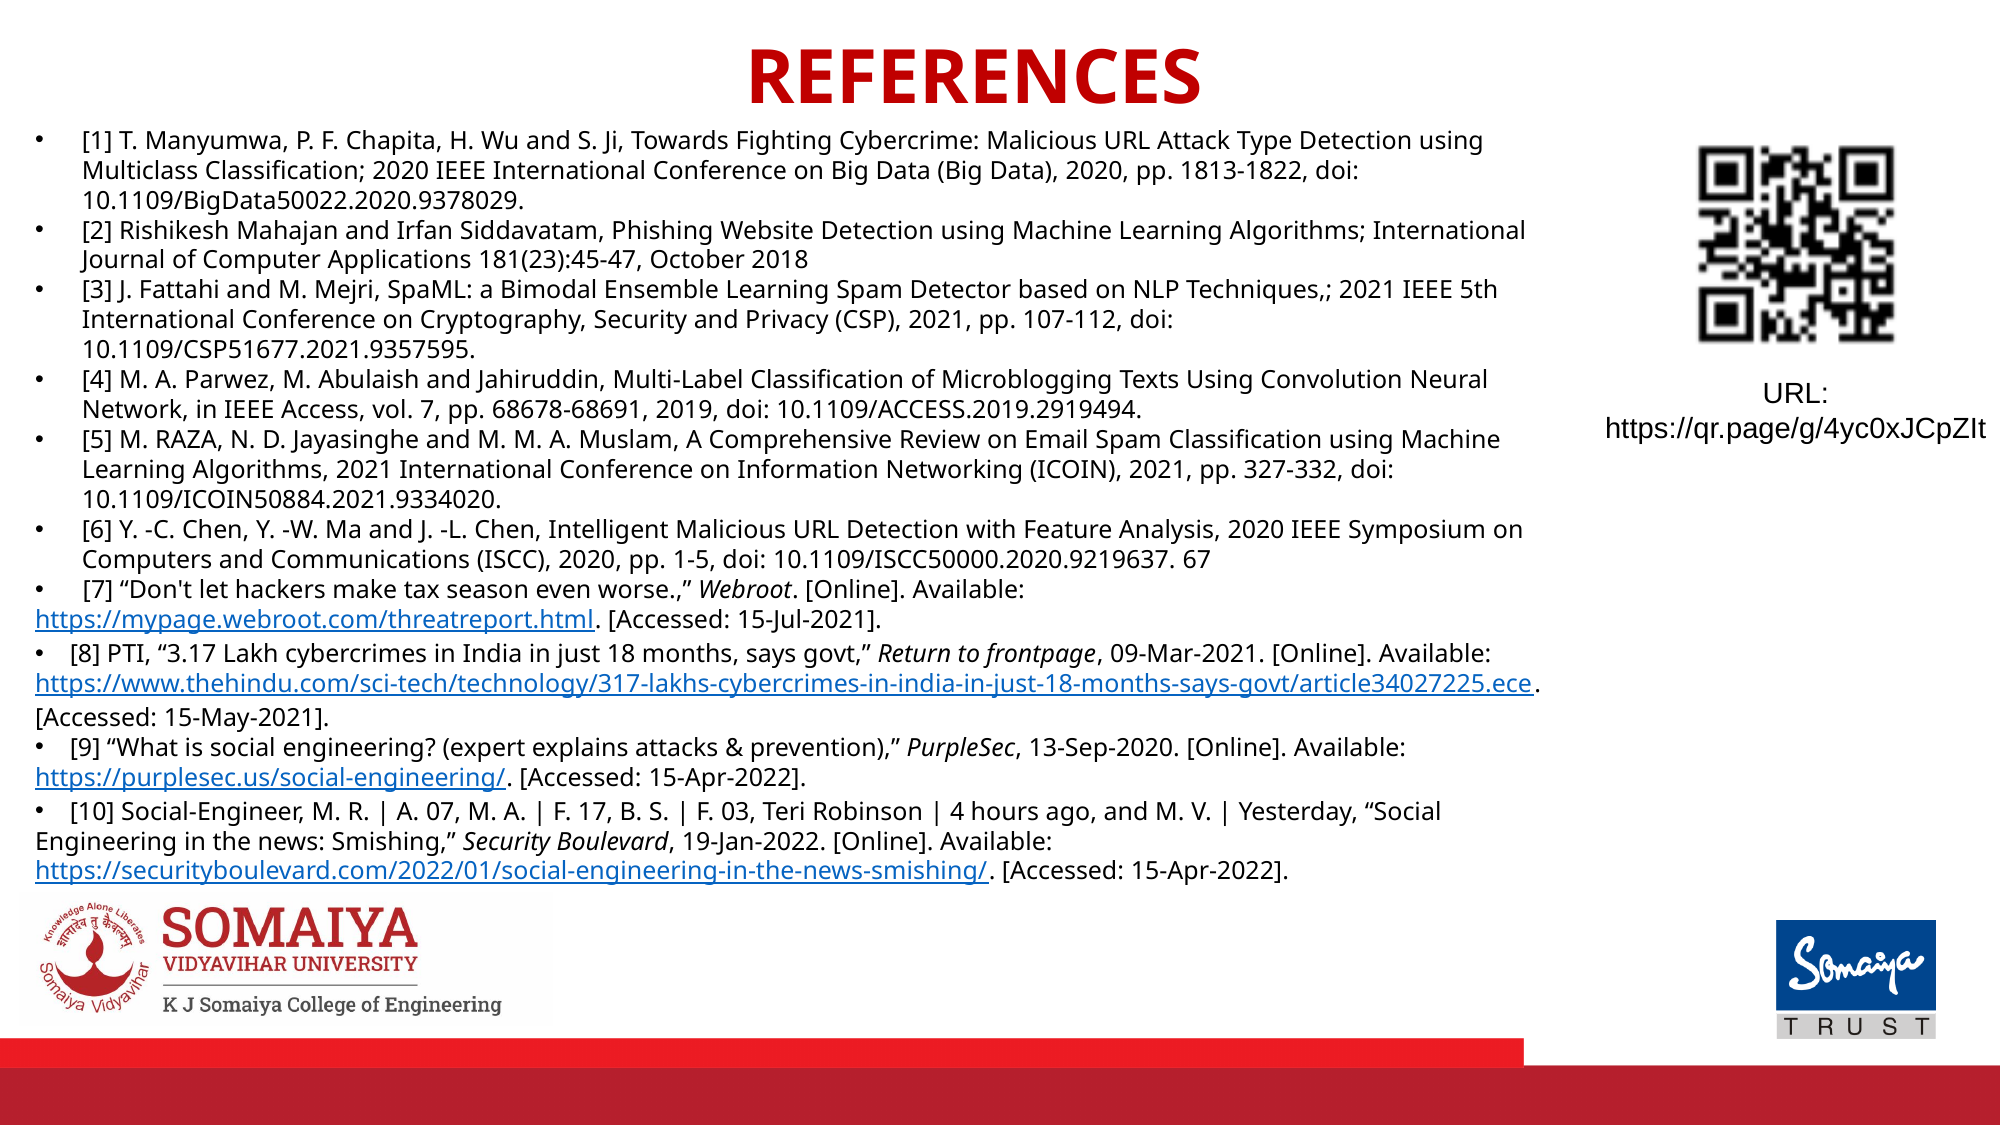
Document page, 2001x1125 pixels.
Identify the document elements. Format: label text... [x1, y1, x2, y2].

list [1776, 920, 1936, 1039]
text_box URL: https://qr.page/g/4yc0xJCpZIt​ [1557, 366, 2000, 452]
picture [1692, 139, 1902, 352]
text_box [1] T. Manyumwa, P. F. Chapita, H. Wu and S. Ji, Towards Fighting Cybercrime: Malicious URL Attack Type Detection using Multiclass Classification; 2020 IEEE International Conference on Big Data (Big Data), 2020, pp. 1813-1822, doi: 10.1109/BigData50022.2020.9378029. [2] Rishikesh Mahajan and Irfan Siddavatam, Phishing Website Detection using Machine Learning Algorithms; International Journal of Computer Applications 181(23):45-47, October 2018 [3] J. Fattahi and M. Mejri, SpaML: a Bimodal Ensemble Learning Spam Detector based on NLP Techniques,; 2021 IEEE 5th International Conference on Cryptography, Security and Privacy (CSP), 2021, pp. 107-112, doi: 10.1109/CSP51677.2021.9357595. [4] M. A. Parwez, M. Abulaish and Jahiruddin, Multi-Label Classification of Microblogging Texts Using Convolution Neural Network, in IEEE Access, vol. 7, pp. 68678-68691, 2019, doi: 10.1109/ACCESS.2019.2919494. [5] M. RAZA, N. D. Jayasinghe and M. M. A. Muslam, A Comprehensive Review on Email Spam Classification using Machine Learning Algorithms, 2021 International Conference on Information Networking (ICOIN), 2021, pp. 327-332, doi: 10.1109/ICOIN50884.2021.9334020. [6] Y. -C. Chen, Y. -W. Ma and J. -L. Chen, Intelligent Malicious URL Detection with Feature Analysis, 2020 IEEE Symposium on Computers and Communications (ISCC), 2020, pp. 1-5, doi: 10.1109/ISCC50000.2020.9219637. 67 [7] “Don't let hackers make tax season even worse.,” Webroot. [Online]. Available: https://mypage.webroot.com/threatreport.html. [Accessed: 15-Jul-2021]. [8] PTI, “3.17 Lakh cybercrimes in India in just 18 months, says govt,” Return to frontpage, 09-Mar-2021. [Online]. Available: https://www.thehindu.com/sci-tech/technology/317-lakhs-cybercrimes-in-india-in-just-18-months-says-govt/article34027225.ece. [Accessed: 15-May-2021]. [9] “What is social engineering? (expert explains attacks & prevention),” PurpleSec, 13-Sep-2020. [Online]. Available: https://purplesec.us/social-engineering/. [Accessed: 15-Apr-2022]. [10] Social-Engineer, M. R. | A. 07, M. A. | F. 17, B. S. | F. 03, Teri Robinson | 4 hours ago, and M. V. | Yesterday, “Social Engineering in the news: Smishing,” Security Boulevard, 19-Jan-2022. [Online]. Available: https://securityboulevard.com/2022/01/social-engineering-in-the-news-smishing/. [Accessed: 15-Apr-2022]. [20, 116, 964, 967]
picture [19, 892, 553, 1026]
picture [0, 93, 1999, 1125]
title REFERENCES [39, 19, 1910, 139]
text_box [1] T. Manyumwa, P. F. Chapita, H. Wu and S. Ji, Towards Fighting Cybercrime: Malicious URL Attack Type Detection using Multiclass Classification; 2020 IEEE International Conference on Big Data (Big Data), 2020, pp. 1813-1822, doi: 10.1109/BigData50022.2020.9378029. [2] Rishikesh Mahajan and Irfan Siddavatam, Phishing Website Detection using Machine Learning Algorithms; International Journal of Computer Applications 181(23):45-47, October 2018 [3] J. Fattahi and M. Mejri, SpaML: a Bimodal Ensemble Learning Spam Detector based on NLP Techniques,; 2021 IEEE 5th International Conference on Cryptography, Security and Privacy (CSP), 2021, pp. 107-112, doi: 10.1109/CSP51677.2021.9357595. [4] M. A. Parwez, M. Abulaish and Jahiruddin, Multi-Label Classification of Microblogging Texts Using Convolution Neural Network, in IEEE Access, vol. 7, pp. 68678-68691, 2019, doi: 10.1109/ACCESS.2019.2919494. [5] M. RAZA, N. D. Jayasinghe and M. M. A. Muslam, A Comprehensive Review on Email Spam Classification using Machine Learning Algorithms, 2021 International Conference on Information Networking (ICOIN), 2021, pp. 327-332, doi: 10.1109/ICOIN50884.2021.9334020. [6] Y. -C. Chen, Y. -W. Ma and J. -L. Chen, Intelligent Malicious URL Detection with Feature Analysis, 2020 IEEE Symposium on Computers and Communications (ISCC), 2020, pp. 1-5, doi: 10.1109/ISCC50000.2020.9219637. 67 [7] “Don't let hackers make tax season even worse.,” Webroot. [Online]. Available: https://mypage.webroot.com/threatreport.html. [Accessed: 15-Jul-2021]. [8] PTI, “3.17 Lakh cybercrimes in India in just 18 months, says govt,” Return to frontpage, 09-Mar-2021. [Online]. Available: https://www.thehindu.com/sci-tech/technology/317-lakhs-cybercrimes-in-india-in-just-18-months-says-govt/article34027225.ece. [Accessed: 15-May-2021]. [9] “What is social engineering? (expert explains attacks & prevention),” PurpleSec, 13-Sep-2020. [Online]. Available: https://purplesec.us/social-engineering/. [Accessed: 15-Apr-2022]. [10] Social-Engineer, M. R. | A. 07, M. A. | F. 17, B. S. | F. 03, Teri Robinson | 4 hours ago, and M. V. | Yesterday, “Social Engineering in the news: Smishing,” Security Boulevard, 19-Jan-2022. [Online]. Available: https://securityboulevard.com/2022/01/social-engineering-in-the-news-smishing/. [Accessed: 15-Apr-2022]. [1028, 116, 1593, 967]
